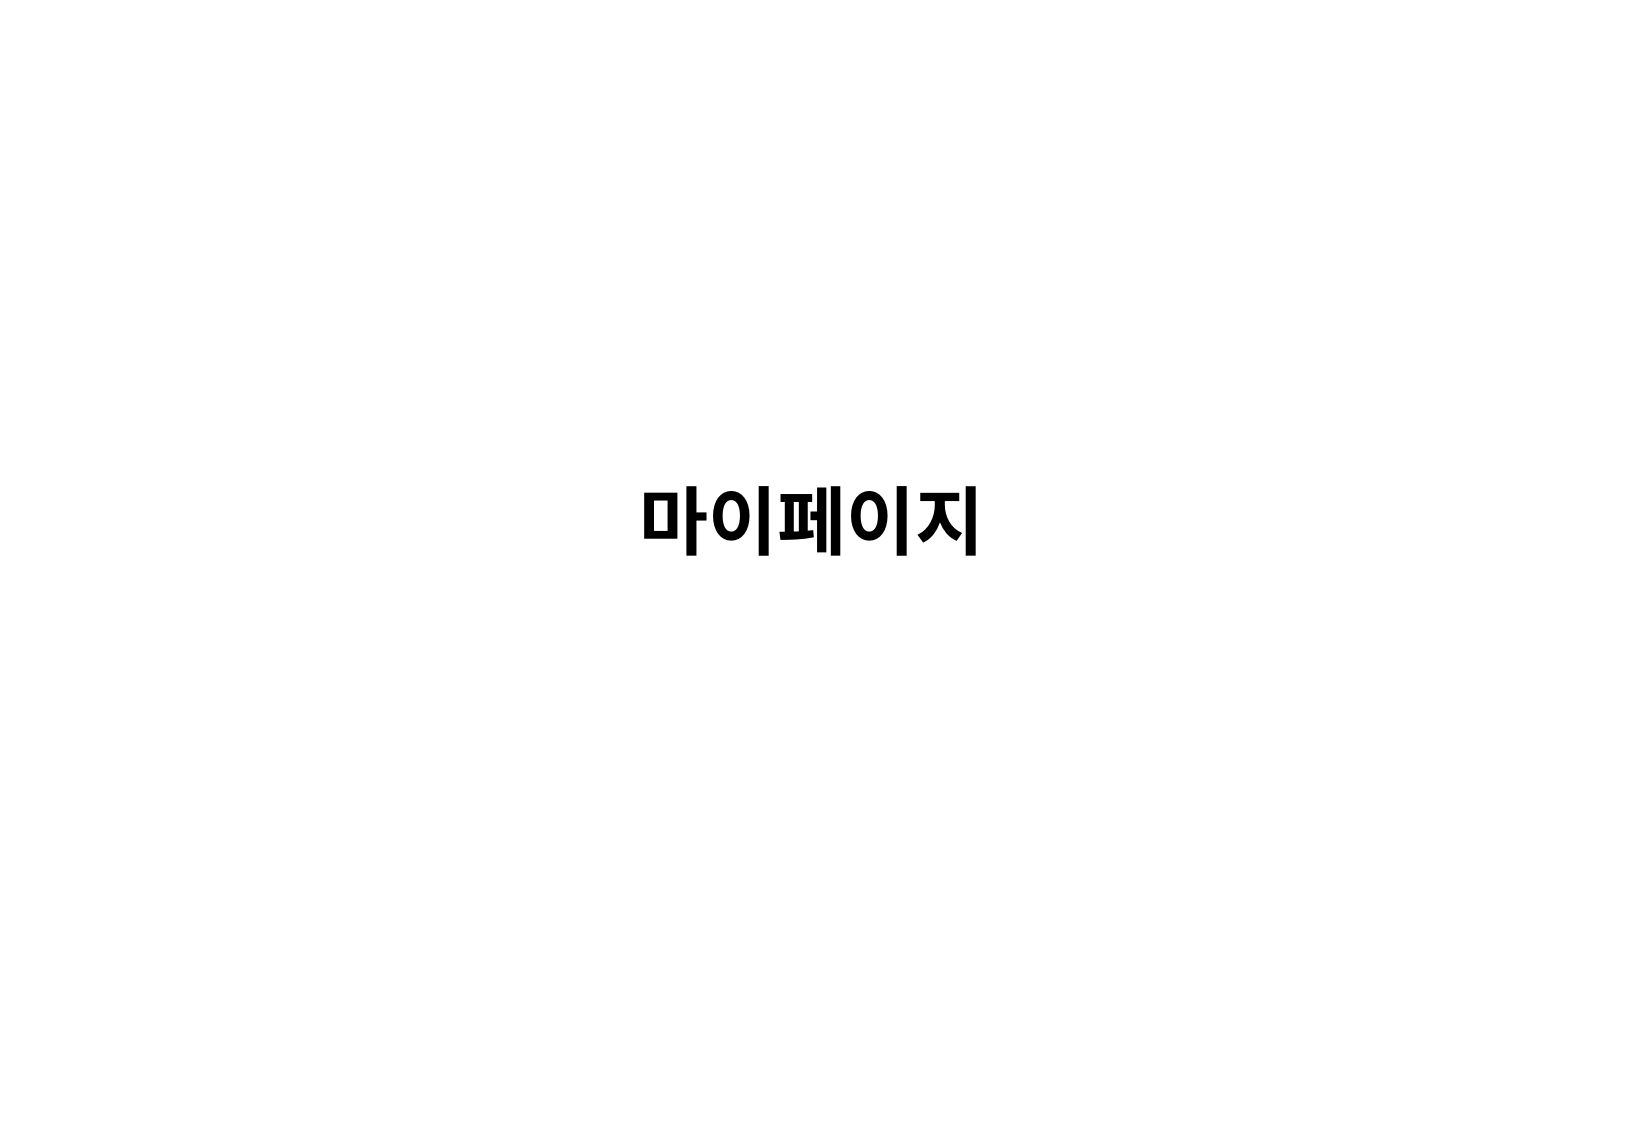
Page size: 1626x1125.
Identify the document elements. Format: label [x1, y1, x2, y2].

text_box [625, 467, 1000, 572]
